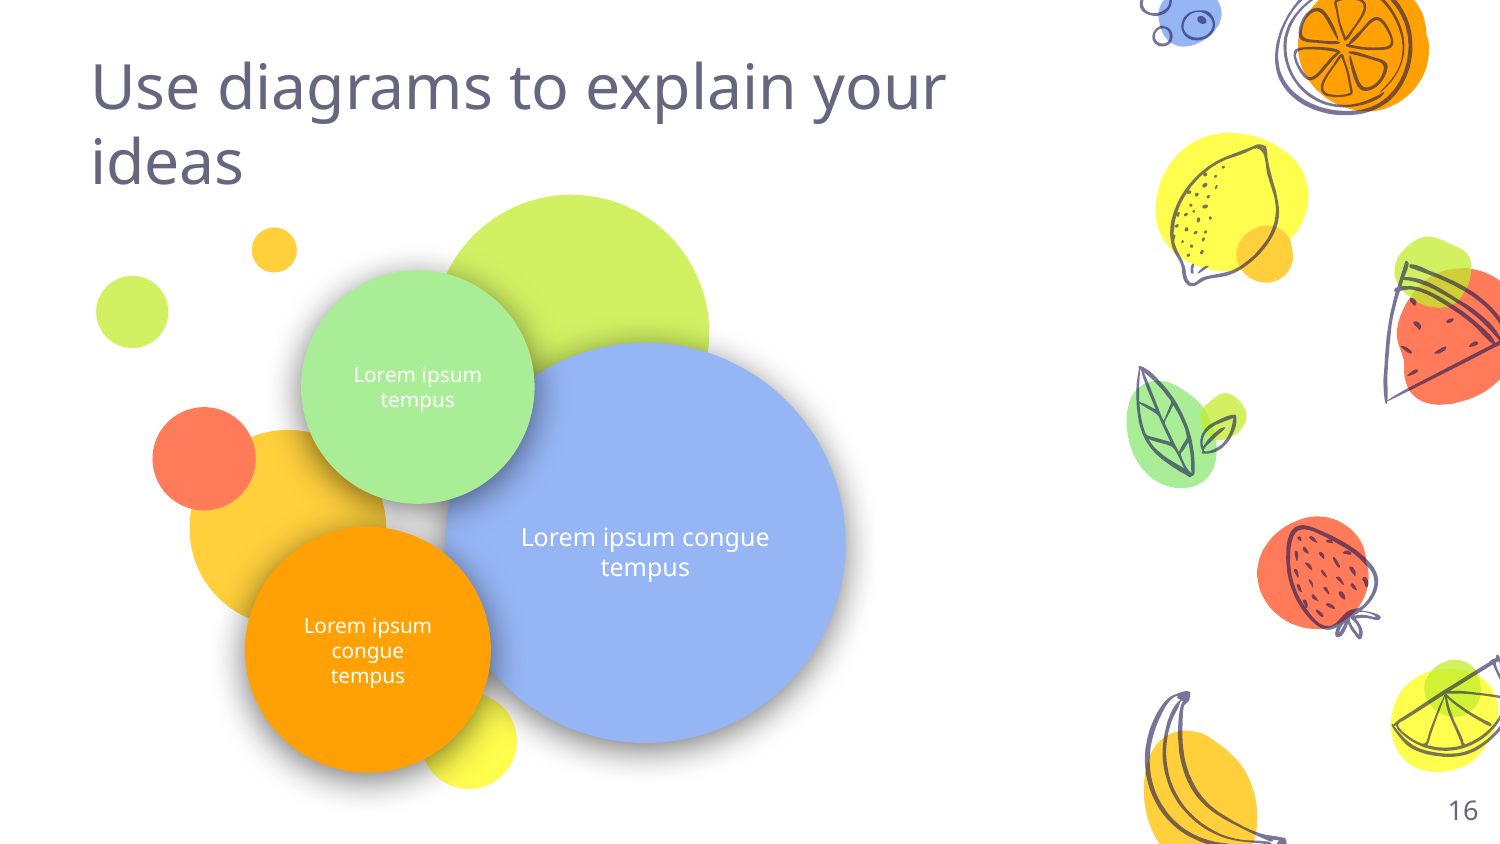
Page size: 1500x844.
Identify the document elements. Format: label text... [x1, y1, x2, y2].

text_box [85, 155, 749, 803]
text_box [244, 526, 492, 773]
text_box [300, 270, 535, 505]
slide_number 16 [1403, 779, 1494, 844]
title Use diagrams to explain your ideas [75, 71, 1057, 212]
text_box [445, 342, 846, 744]
